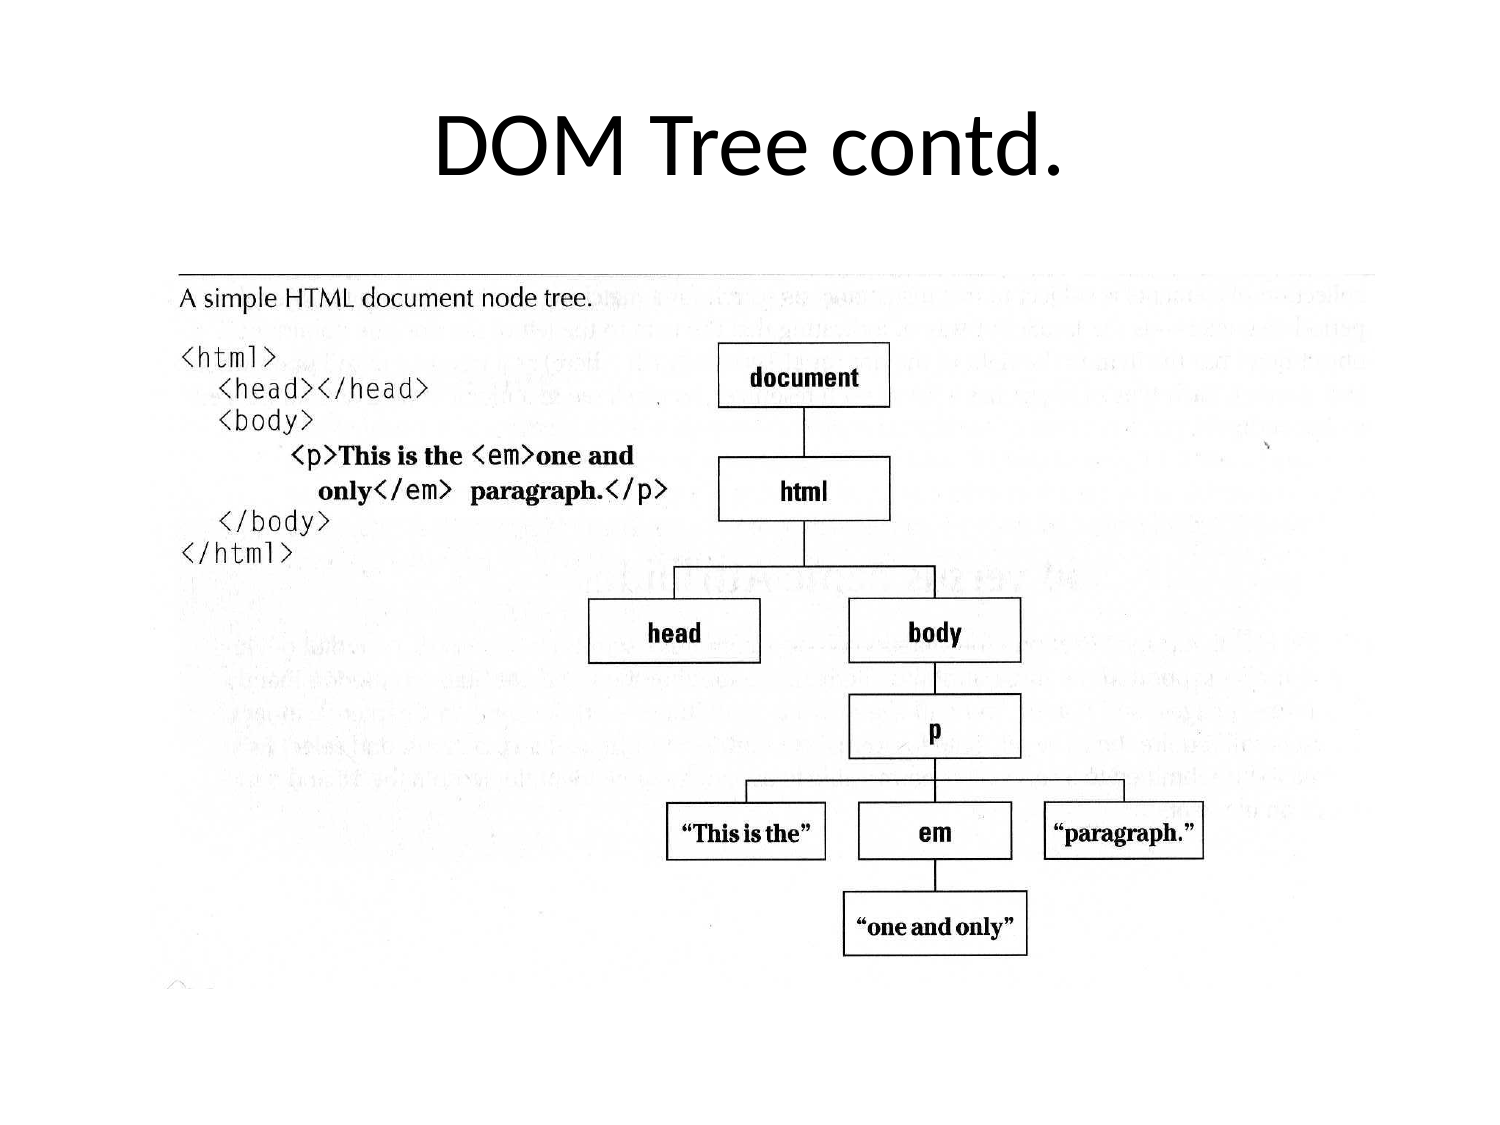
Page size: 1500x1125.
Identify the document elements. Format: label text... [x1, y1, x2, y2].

picture [149, 274, 1376, 989]
title DOM Tree contd. [75, 45, 1425, 233]
